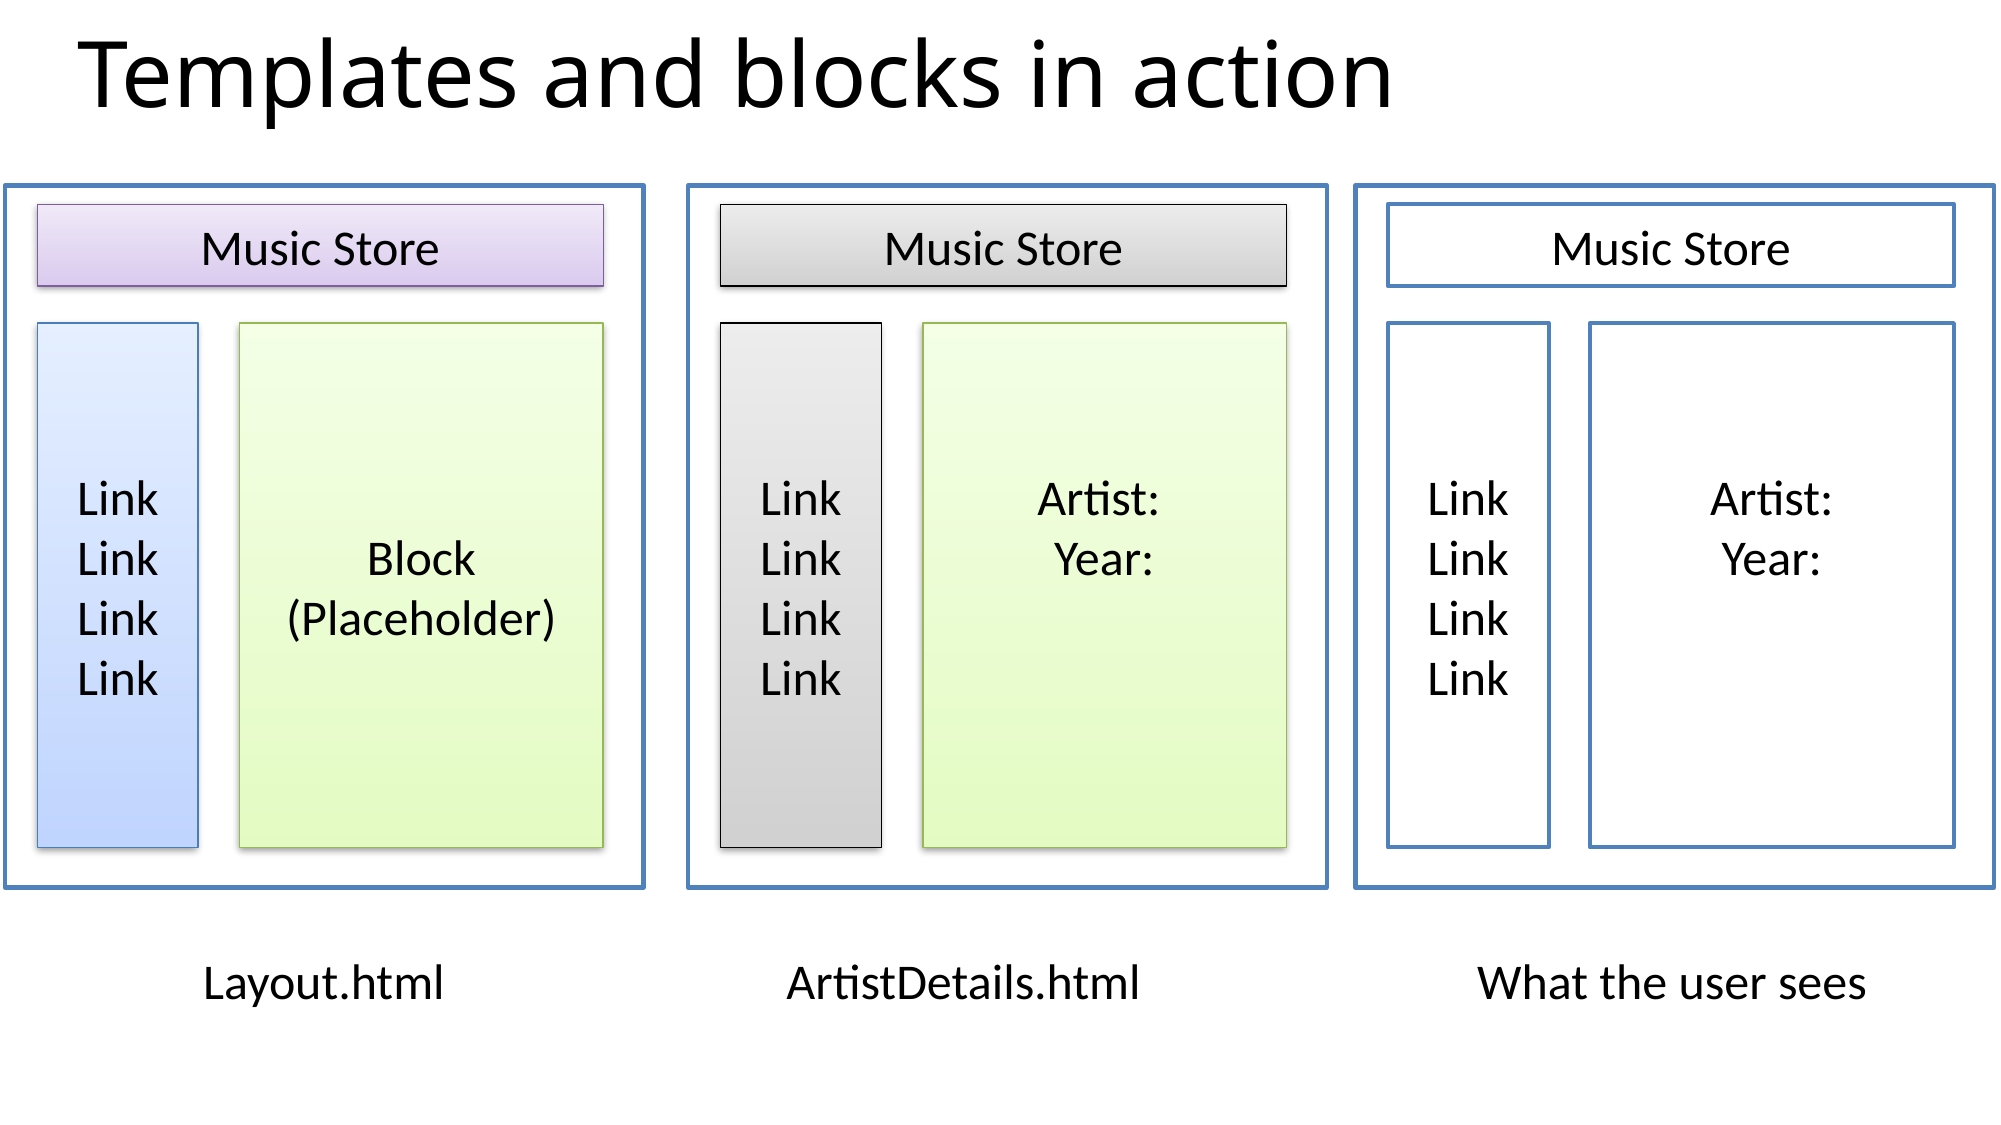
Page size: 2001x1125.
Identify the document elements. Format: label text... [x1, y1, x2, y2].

text_box What the user sees [1462, 941, 1883, 1017]
text_box Link Link Link Link [1386, 321, 1551, 849]
text_box Block (Placeholder) [239, 322, 604, 848]
text_box Music Store [720, 204, 1287, 287]
text_box [1353, 183, 1996, 890]
text_box Artist: Year: [922, 322, 1287, 848]
text_box Music Store [1386, 202, 1956, 288]
text_box Link Link Link Link [720, 322, 882, 848]
text_box [686, 183, 1329, 890]
text_box Artist: Year: [1588, 321, 1956, 849]
text_box Link Link Link Link [37, 322, 199, 848]
text_box ArtistDetails.html [771, 941, 1156, 1017]
text_box Music Store [37, 204, 604, 287]
text_box [3, 183, 646, 890]
title Templates and blocks in action [62, 29, 1953, 205]
text_box Layout.html [188, 941, 460, 1017]
